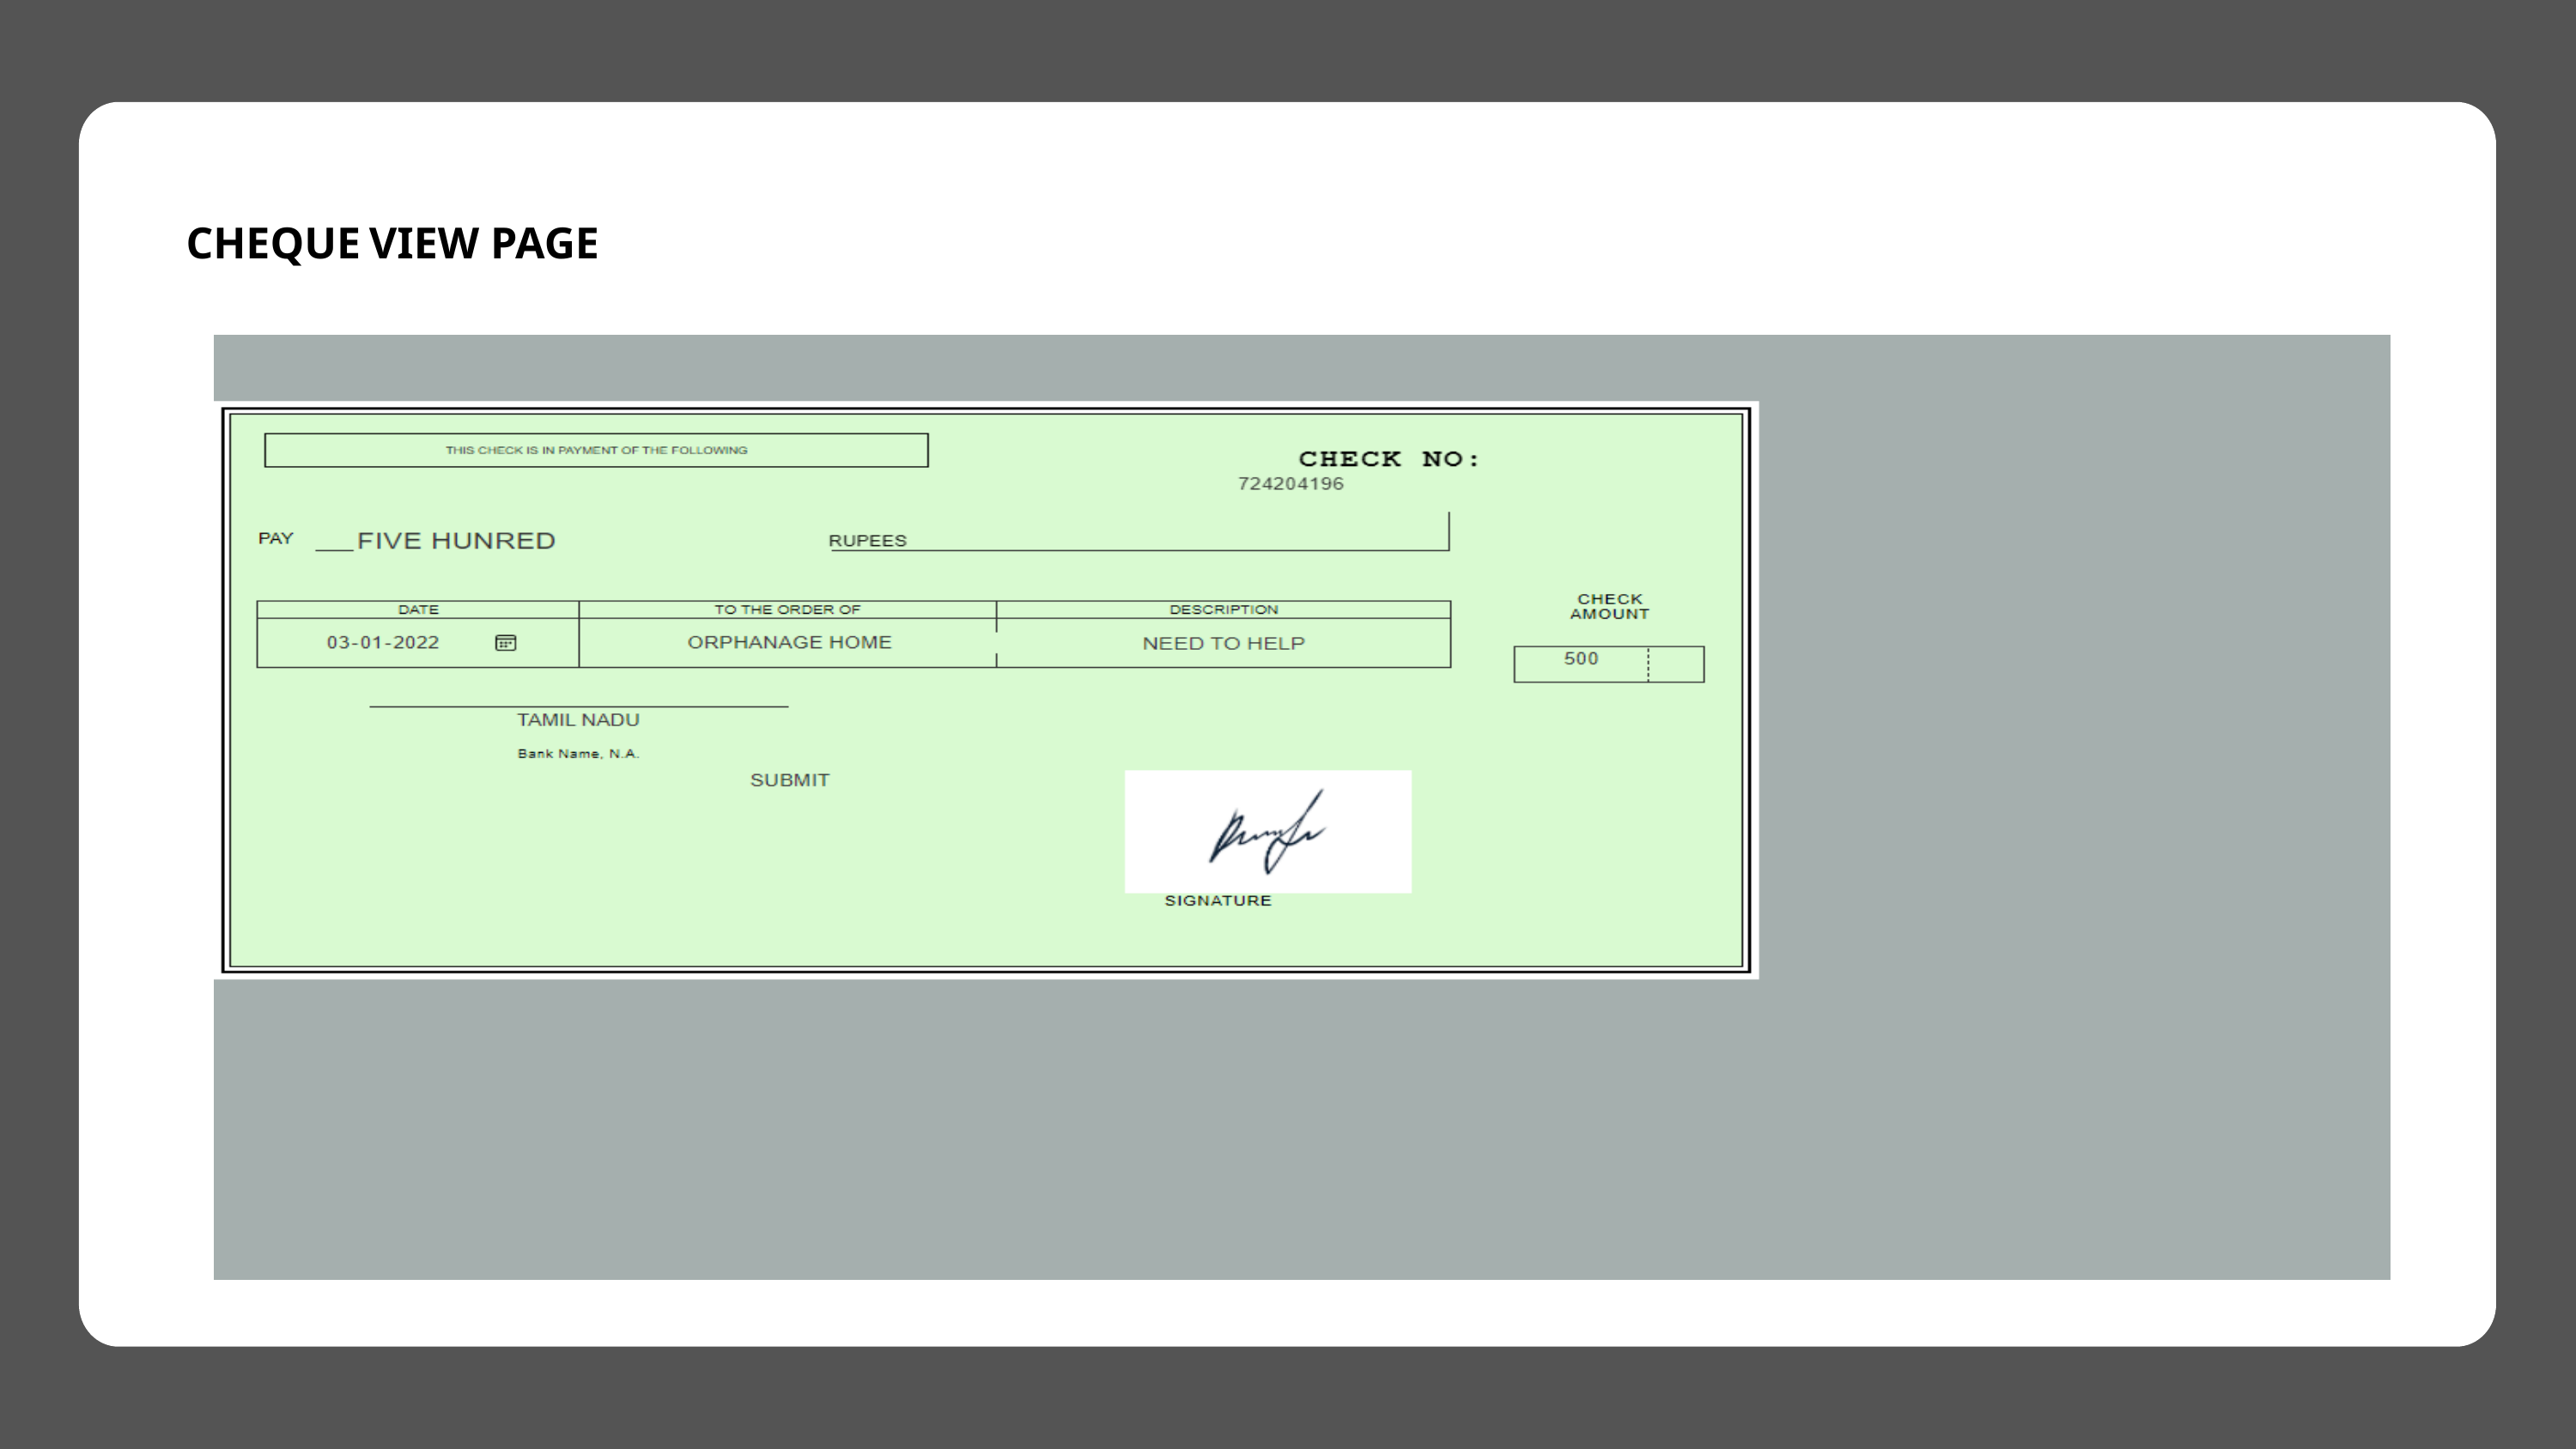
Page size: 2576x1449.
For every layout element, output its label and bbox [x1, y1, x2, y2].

text_box [78, 101, 2497, 1347]
picture [214, 335, 2391, 1280]
